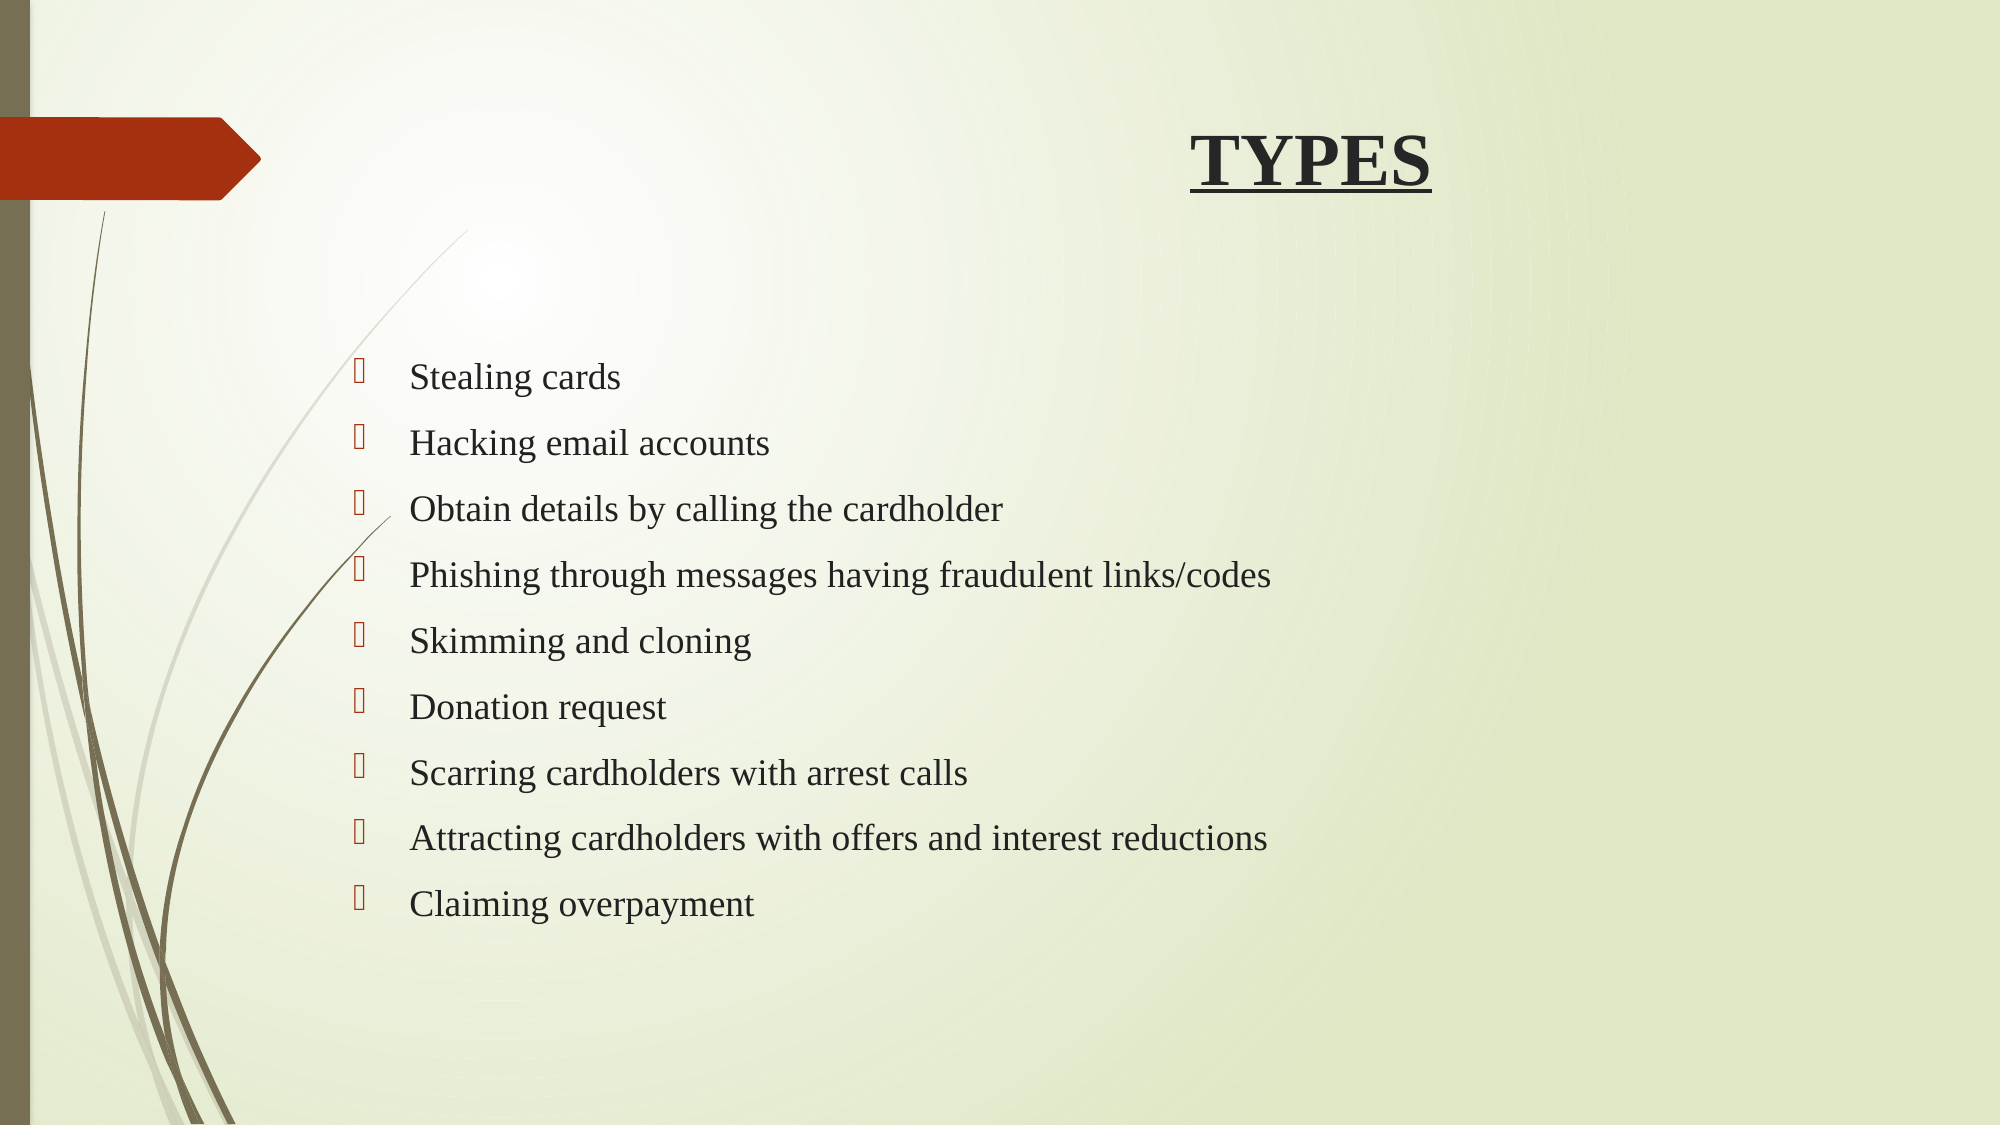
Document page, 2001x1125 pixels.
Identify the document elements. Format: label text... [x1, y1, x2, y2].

title TYPES [425, 102, 1888, 313]
list Stealing cards Hacking email accounts Obtain details by calling the cardholder Phishing through messages having fraudulent links/codes Skimming and cloning Donation request Scarring cardholders with arrest calls Attracting cardholders with offers and interest reductions Claiming overpayment [338, 345, 1801, 965]
